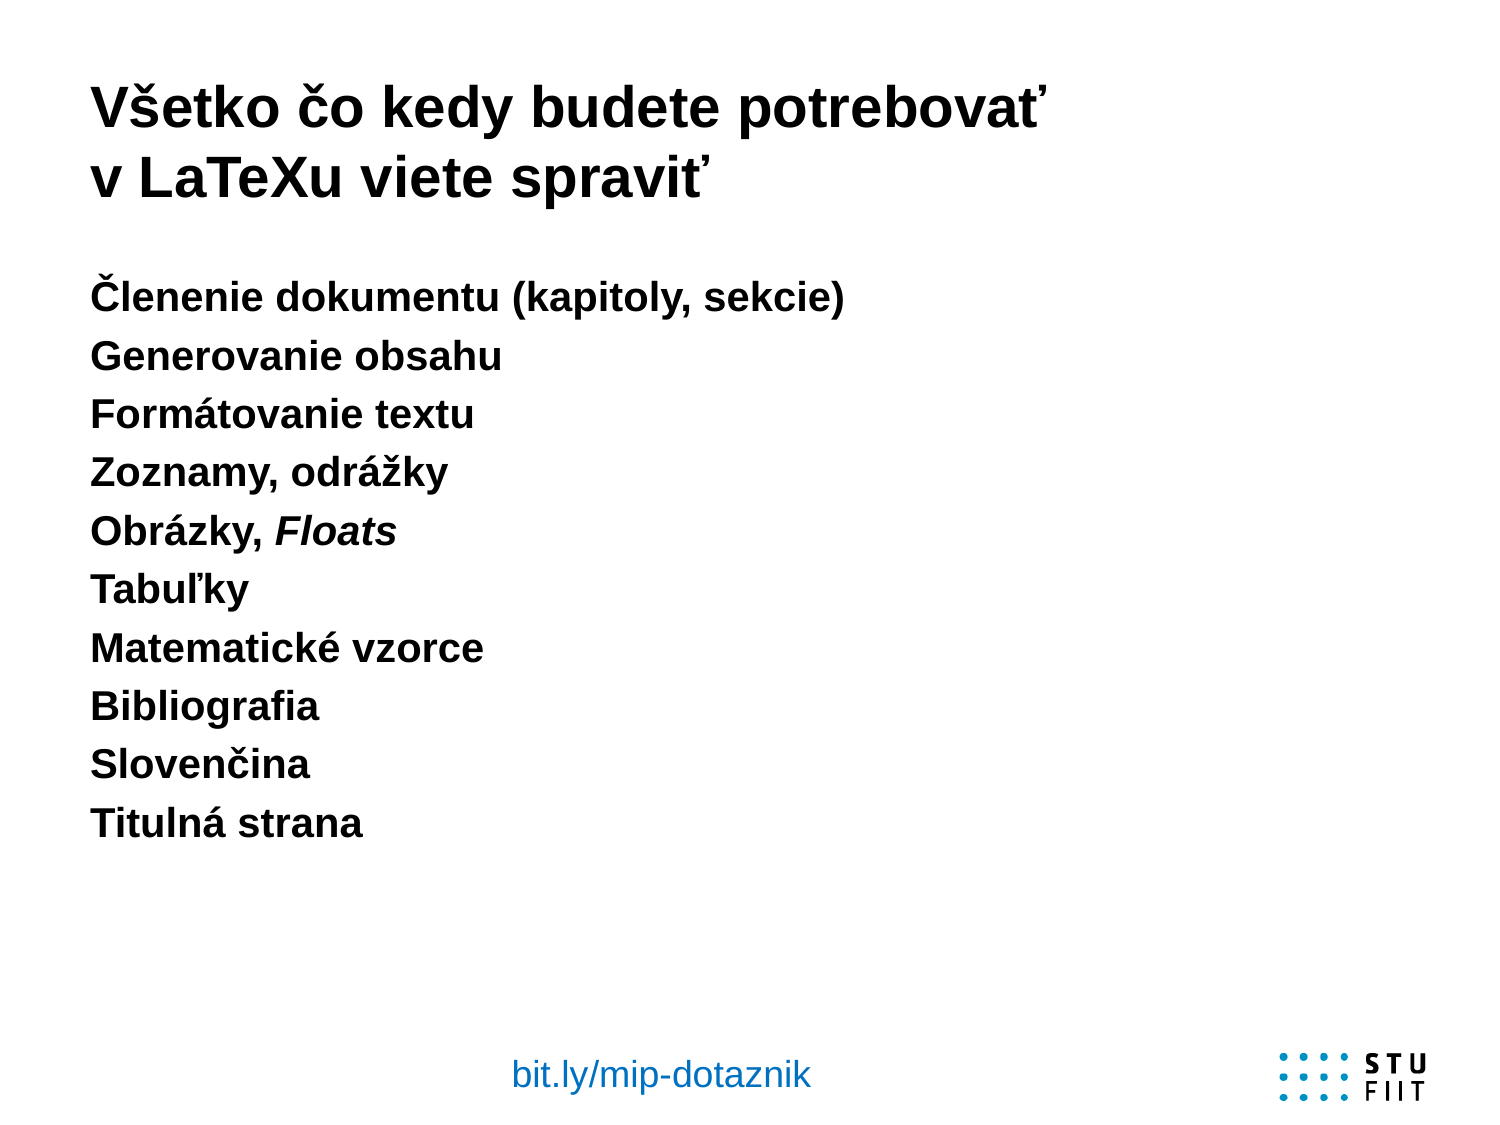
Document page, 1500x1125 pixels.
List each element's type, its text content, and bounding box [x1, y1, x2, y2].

picture [1269, 1045, 1436, 1118]
text_box bit.ly/mip-dotaznik [496, 1042, 1004, 1103]
list Členenie dokumentu (kapitoly, sekcie) Generovanie obsahu Formátovanie textu Zoznamy, odrážky Obrázky, Floats Tabuľky Matematické vzorce Bibliografia Slovenčina Titulná strana [75, 262, 1425, 1094]
title Všetko čo kedy budete potrebovať v LaTeXu viete spraviť [75, 45, 1425, 233]
